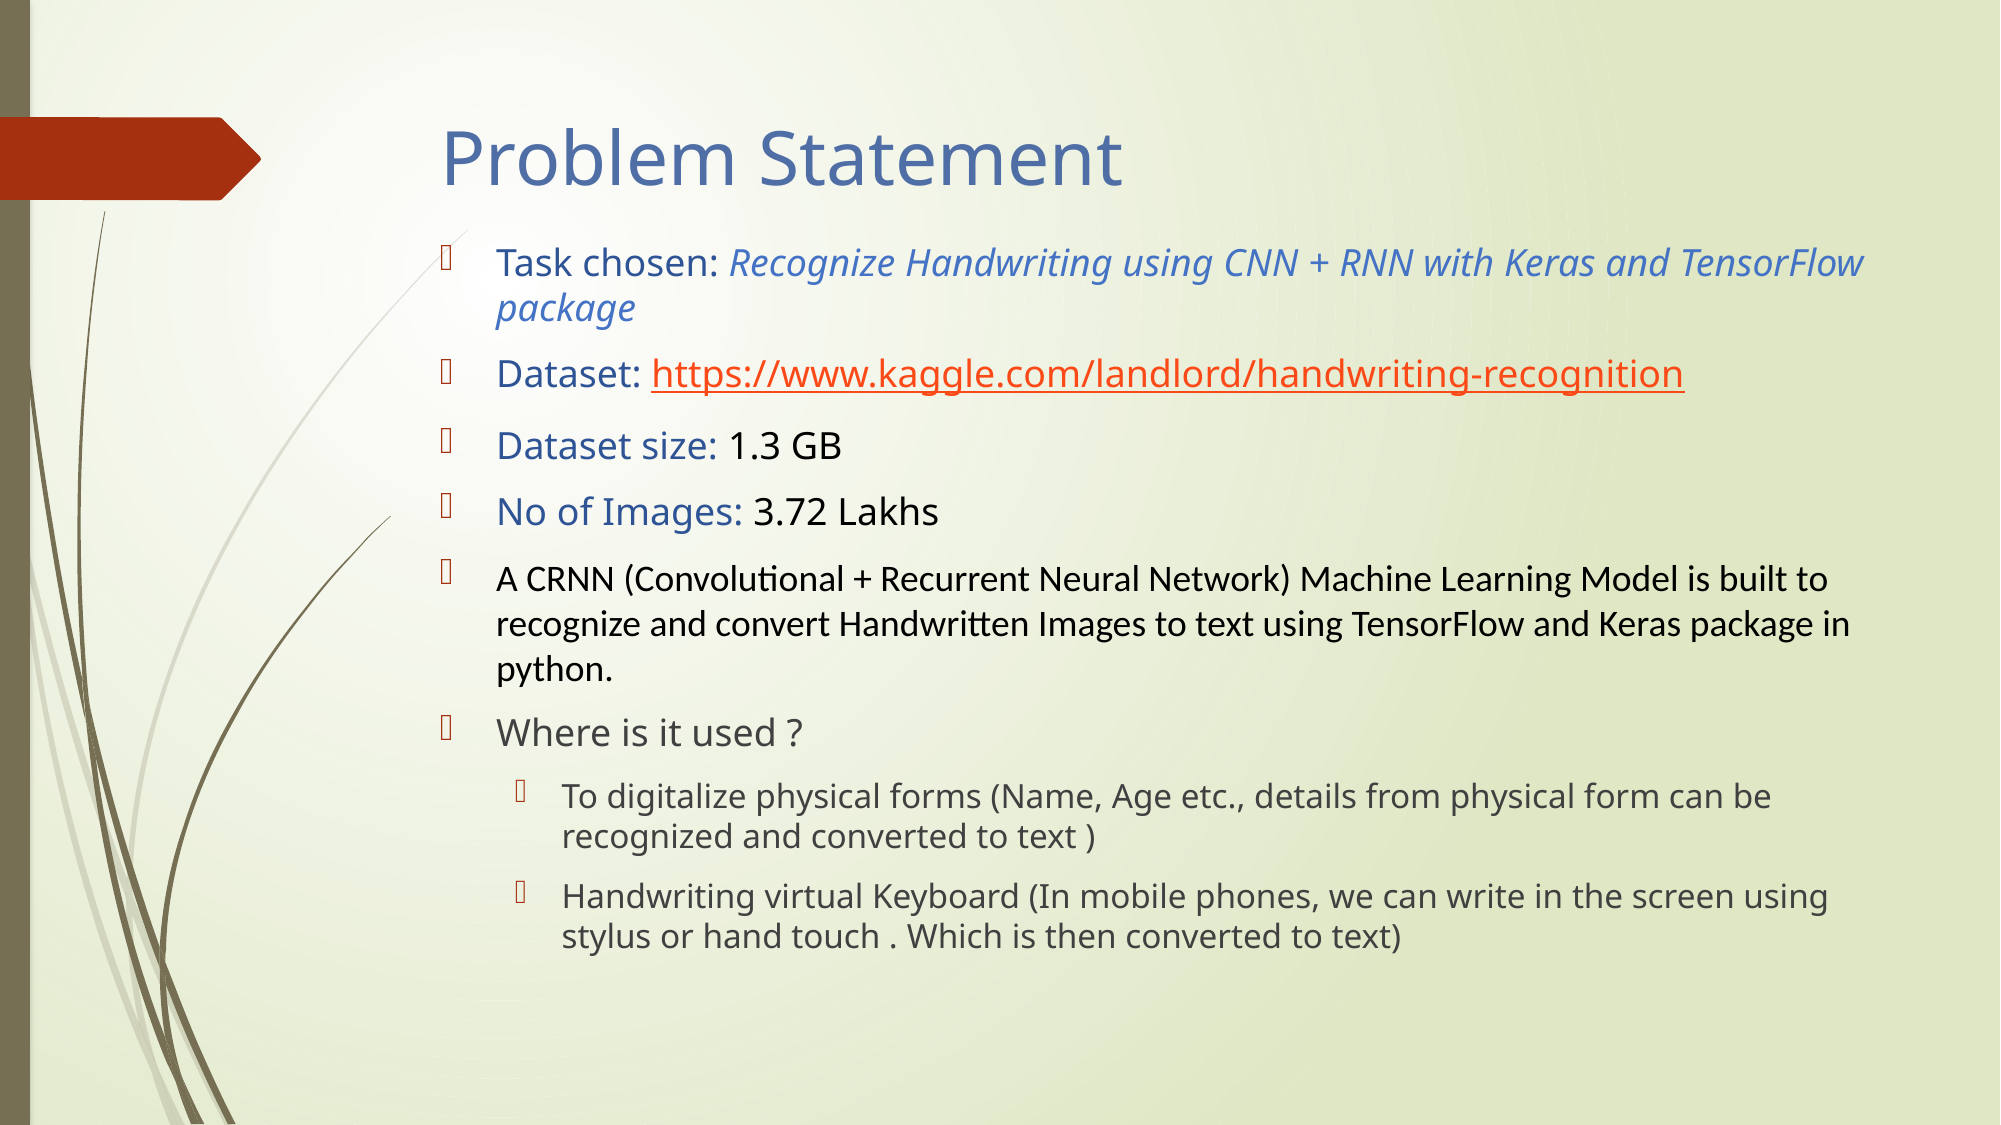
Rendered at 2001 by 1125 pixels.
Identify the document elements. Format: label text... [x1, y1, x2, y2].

list Task chosen: Recognize Handwriting using CNN + RNN with Keras and TensorFlow package Dataset: https://www.kaggle.com/landlord/handwriting-recognition Dataset size: 1.3 GB No of Images: 3.72 Lakhs A CRNN (Convolutional + Recurrent Neural Network) Machine Learning Model is built to recognize and convert Handwritten Images to text using TensorFlow and Keras package in python. Where is it used ? To digitalize physical forms (Name, Age etc., details from physical form can be recognized and converted to text ) Handwriting virtual Keyboard (In mobile phones, we can write in the screen using stylus or hand touch . Which is then converted to text) [424, 231, 1888, 1096]
title Problem Statement [425, 102, 1888, 231]
